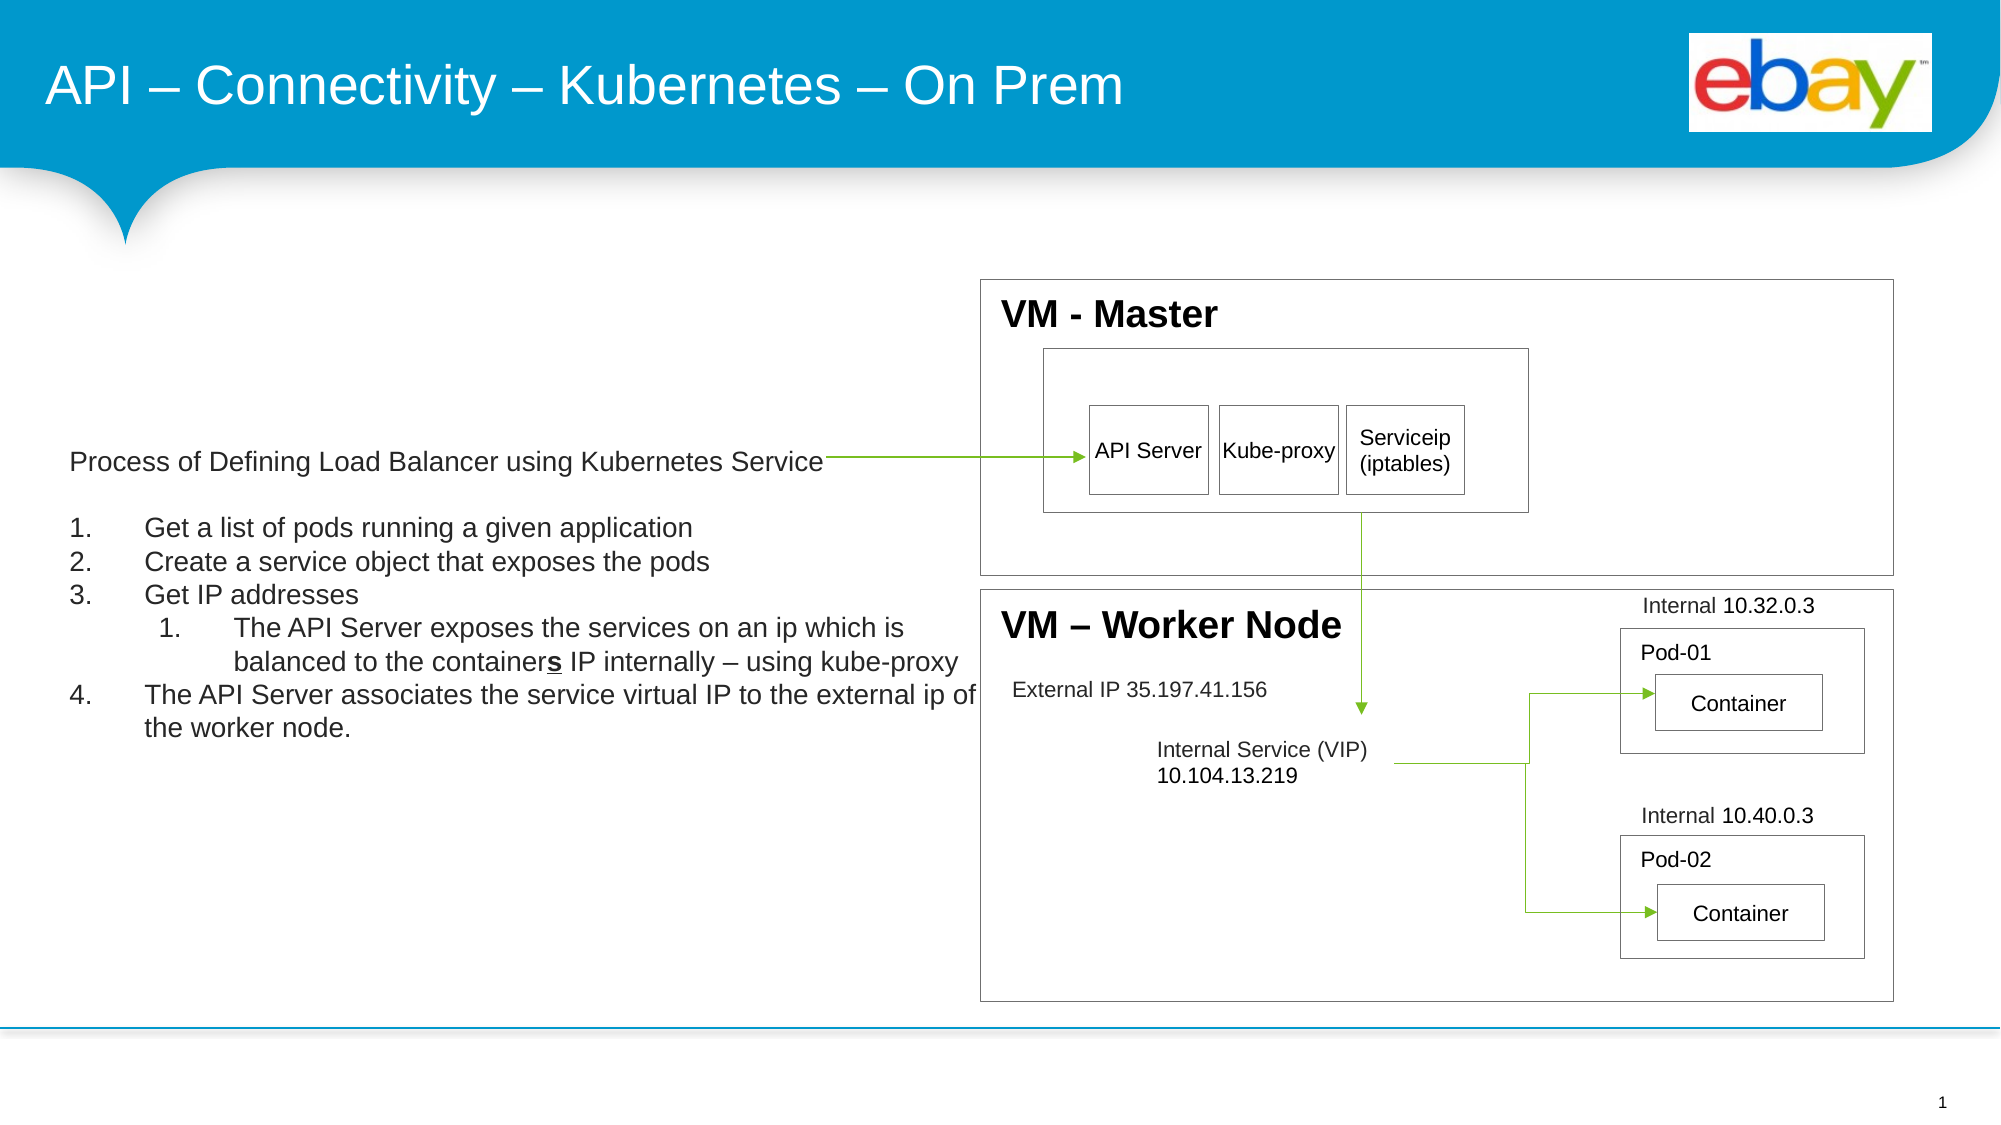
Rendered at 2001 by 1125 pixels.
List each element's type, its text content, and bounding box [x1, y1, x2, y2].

text_box [1042, 348, 1529, 513]
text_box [1403, 693, 1656, 765]
title API – Connectivity – Kubernetes – On Prem [0, 0, 1780, 165]
text_box Kube-proxy [1219, 405, 1339, 494]
text_box VM - Master [980, 279, 1894, 576]
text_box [1394, 763, 1658, 913]
text_box Process of Defining Load Balancer using Kubernetes Service Get a list of pods running a given application Create a service object that exposes the pods Get IP addresses The API Server exposes the services on an ip which is balanced to the containers IP internally – using kube-proxy The API Server associates the service virtual IP to the external ip of the worker node. [54, 435, 1009, 785]
text_box Serviceip (iptables) [1345, 405, 1465, 494]
text_box API Server [1088, 405, 1208, 494]
text_box Internal 10.32.0.3 [1627, 583, 1845, 589]
picture [1780, 34, 1931, 131]
text_box VM – Worker Node [980, 589, 1894, 1001]
